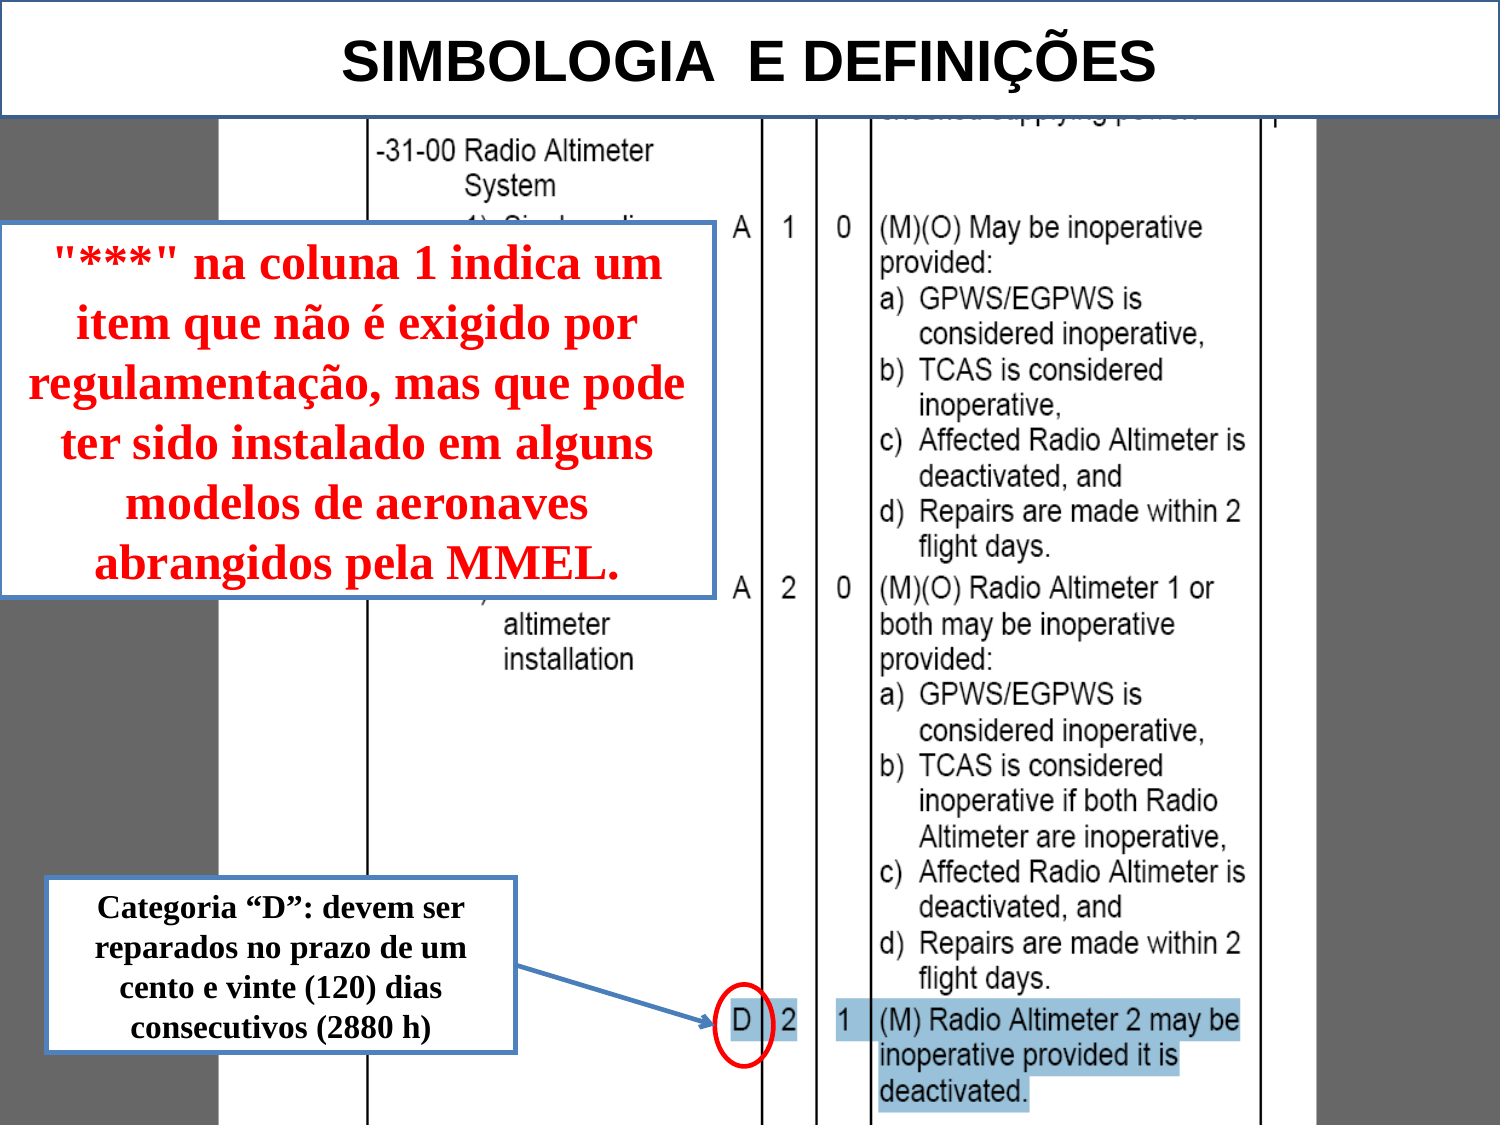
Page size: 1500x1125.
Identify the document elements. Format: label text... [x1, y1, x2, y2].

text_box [515, 966, 716, 1026]
picture [0, 7, 1500, 1125]
text_box SIMBOLOGIA E DEFINIÇÕES [0, 0, 1500, 5]
